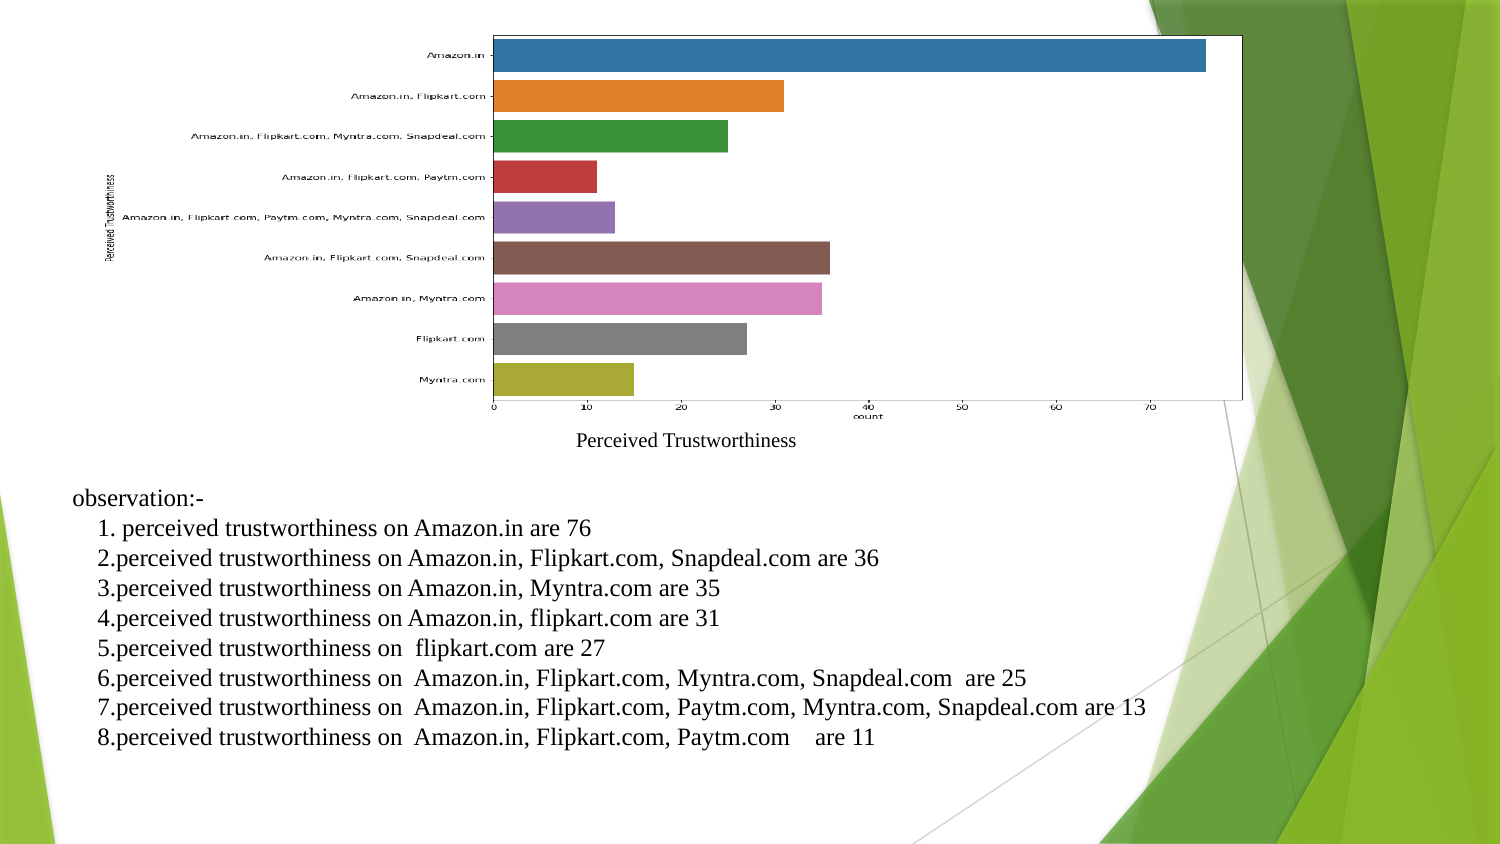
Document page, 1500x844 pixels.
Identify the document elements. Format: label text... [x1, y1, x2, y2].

text_box observation:- 1. perceived trustworthiness on Amazon.in are 76 2.perceived trustworthiness on Amazon.in, Flipkart.com, Snapdeal.com are 36 3.perceived trustworthiness on Amazon.in, Myntra.com are 35 4.perceived trustworthiness on Amazon.in, flipkart.com are 31 5.perceived trustworthiness on flipkart.com are 27 6.perceived trustworthiness on Amazon.in, Flipkart.com, Myntra.com, Snapdeal.com are 25 7.perceived trustworthiness on Amazon.in, Flipkart.com, Paytm.com, Myntra.com, Snapdeal.com are 13 8.perceived trustworthiness on Amazon.in, Flipkart.com, Paytm.com are 11 [57, 473, 1163, 759]
picture [99, 30, 1251, 426]
text_box Perceived Trustworthiness [561, 435, 812, 459]
